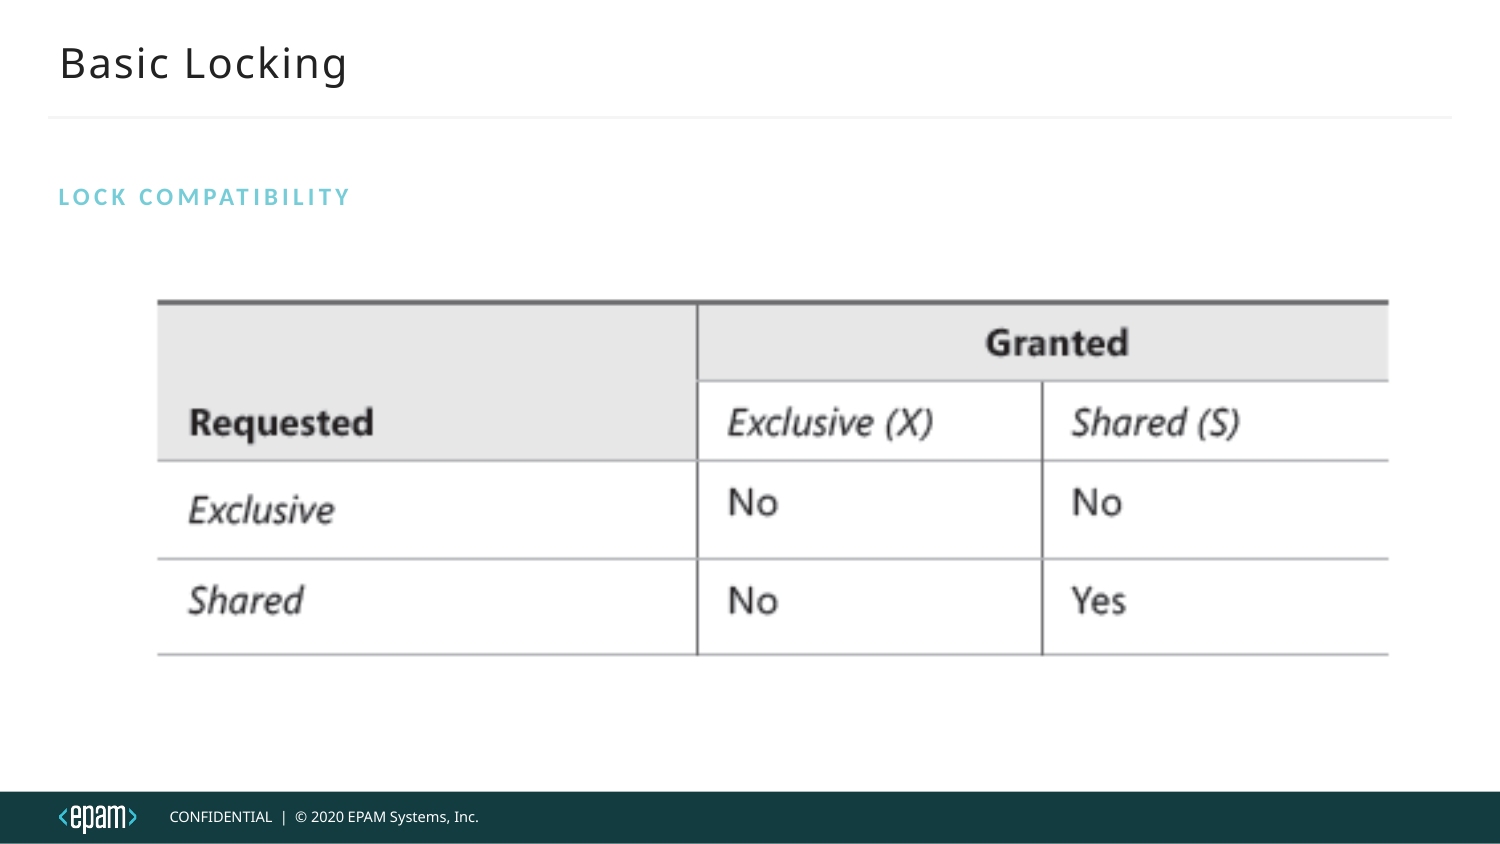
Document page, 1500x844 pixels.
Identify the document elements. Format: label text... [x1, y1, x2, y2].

title Basic Locking [59, 37, 1442, 87]
text_box [63, 246, 803, 786]
picture [153, 290, 1400, 678]
list Lock Compatibility [58, 177, 1442, 234]
